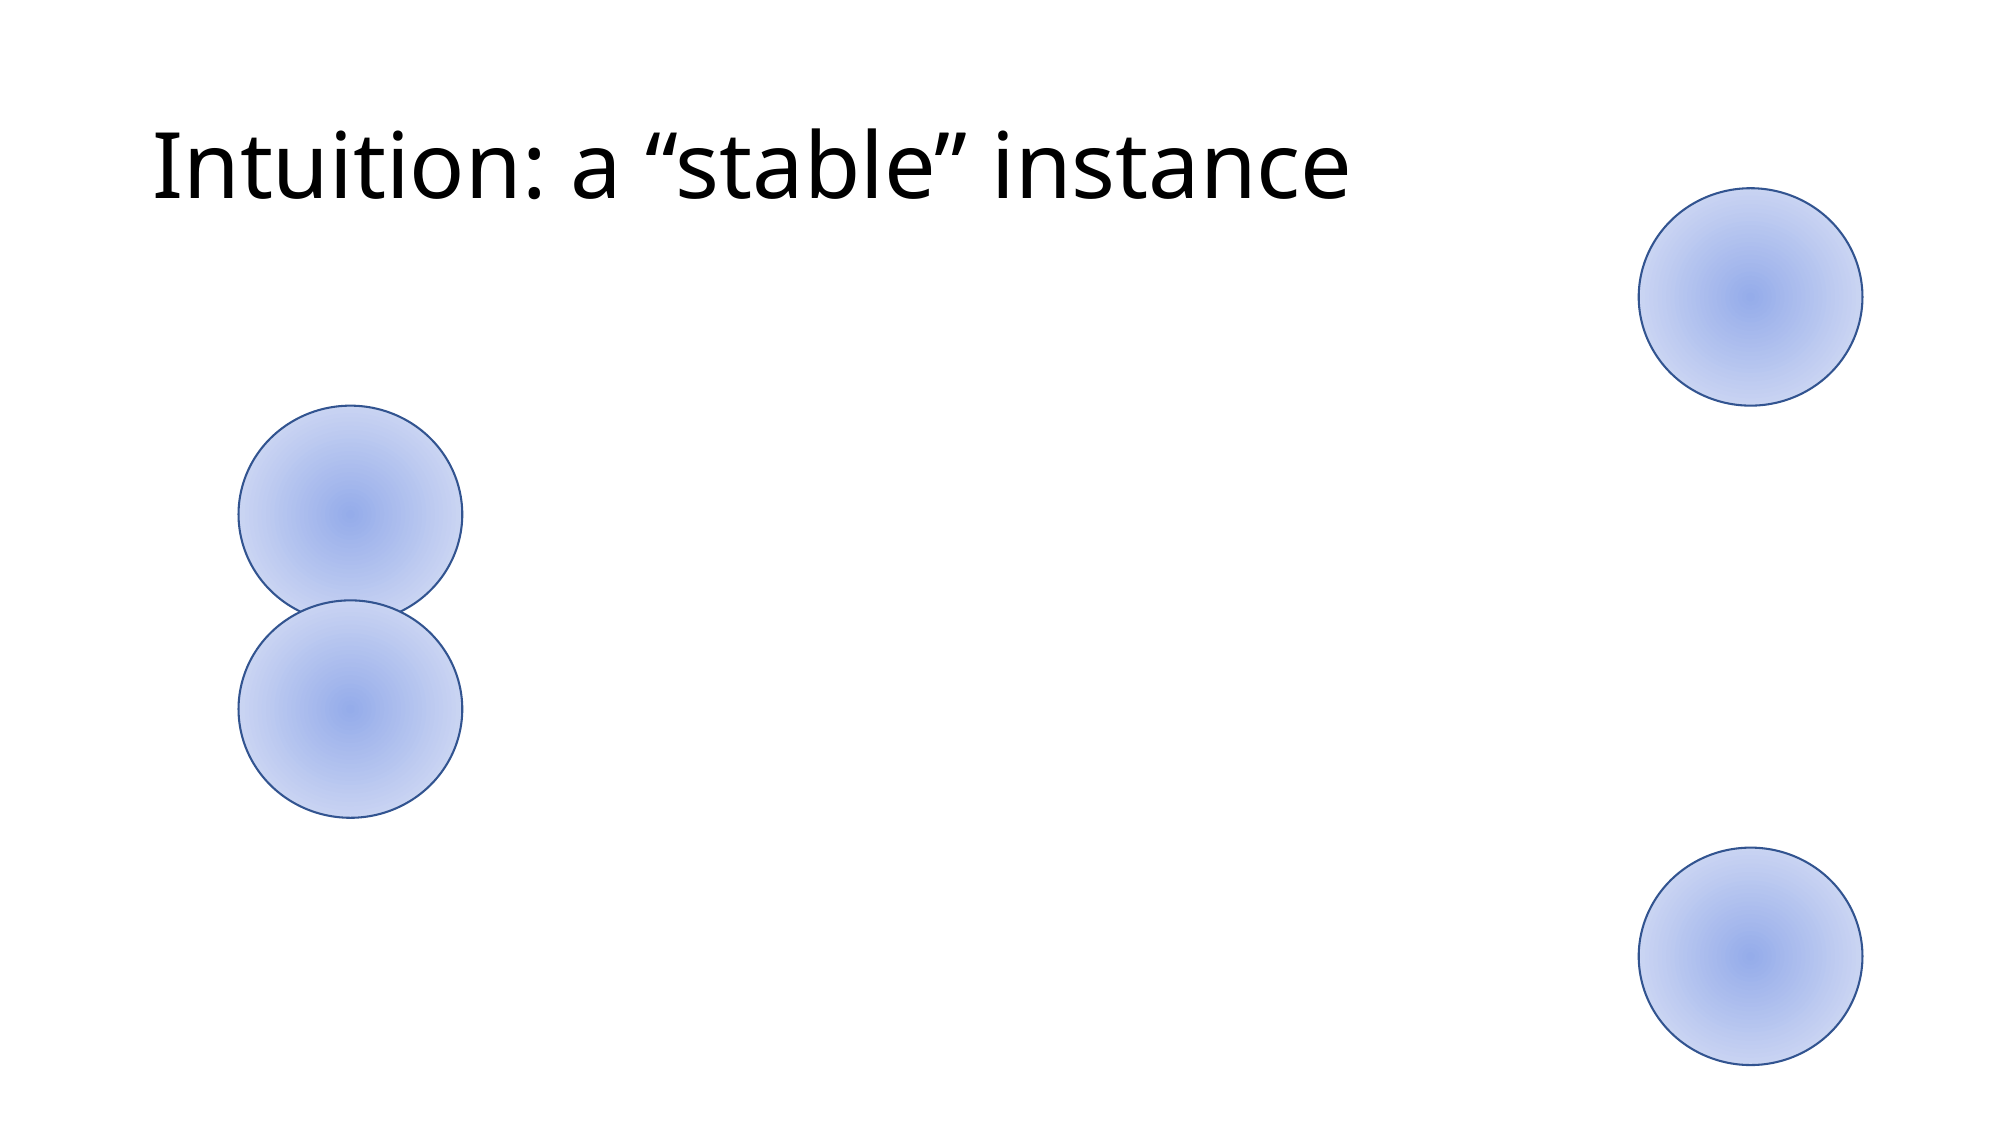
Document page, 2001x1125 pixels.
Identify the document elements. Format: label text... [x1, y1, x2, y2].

text_box [1637, 187, 1864, 407]
title Intuition: a “stable” instance [137, 59, 1863, 278]
text_box [237, 599, 464, 819]
text_box [1637, 846, 1864, 1067]
text_box [237, 404, 464, 612]
